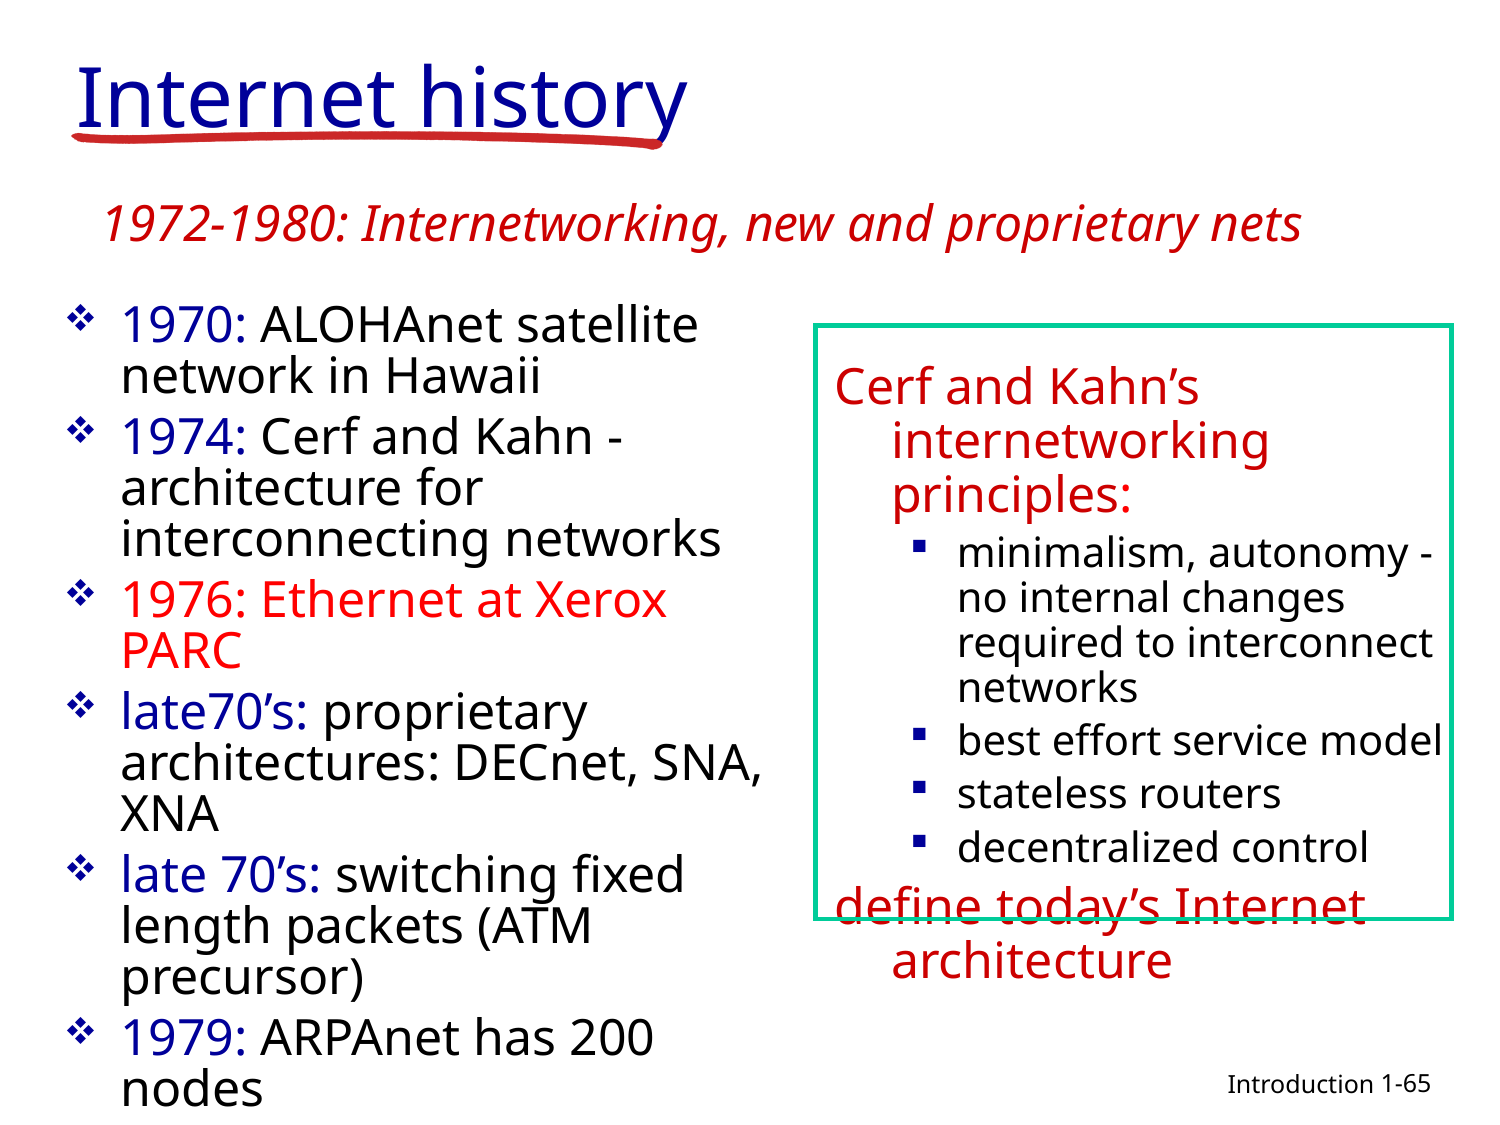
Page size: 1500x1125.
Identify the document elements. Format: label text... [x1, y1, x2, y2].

text_box Internet history [61, 41, 1337, 148]
slide_number 1-65 [1365, 1059, 1477, 1106]
footer Introduction [914, 1060, 1391, 1109]
text_box [815, 325, 1452, 919]
list Cerf and Kahn’s internetworking principles: minimalism, autonomy - no internal changes required to interconnect networks best effort service model stateless routers decentralized control define today’s Internet architecture [819, 353, 1465, 926]
picture [68, 126, 669, 156]
text_box 1972-1980: Internetworking, new and proprietary nets [85, 168, 1394, 275]
list 1970: ALOHAnet satellite network in Hawaii 1974: Cerf and Kahn - architecture for interconnecting networks 1976: Ethernet at Xerox PARC late70’s: proprietary architectures: DECnet, SNA, XNA late 70’s: switching fixed length packets (ATM precursor) 1979: ARPAnet has 200 nodes [48, 294, 789, 1026]
